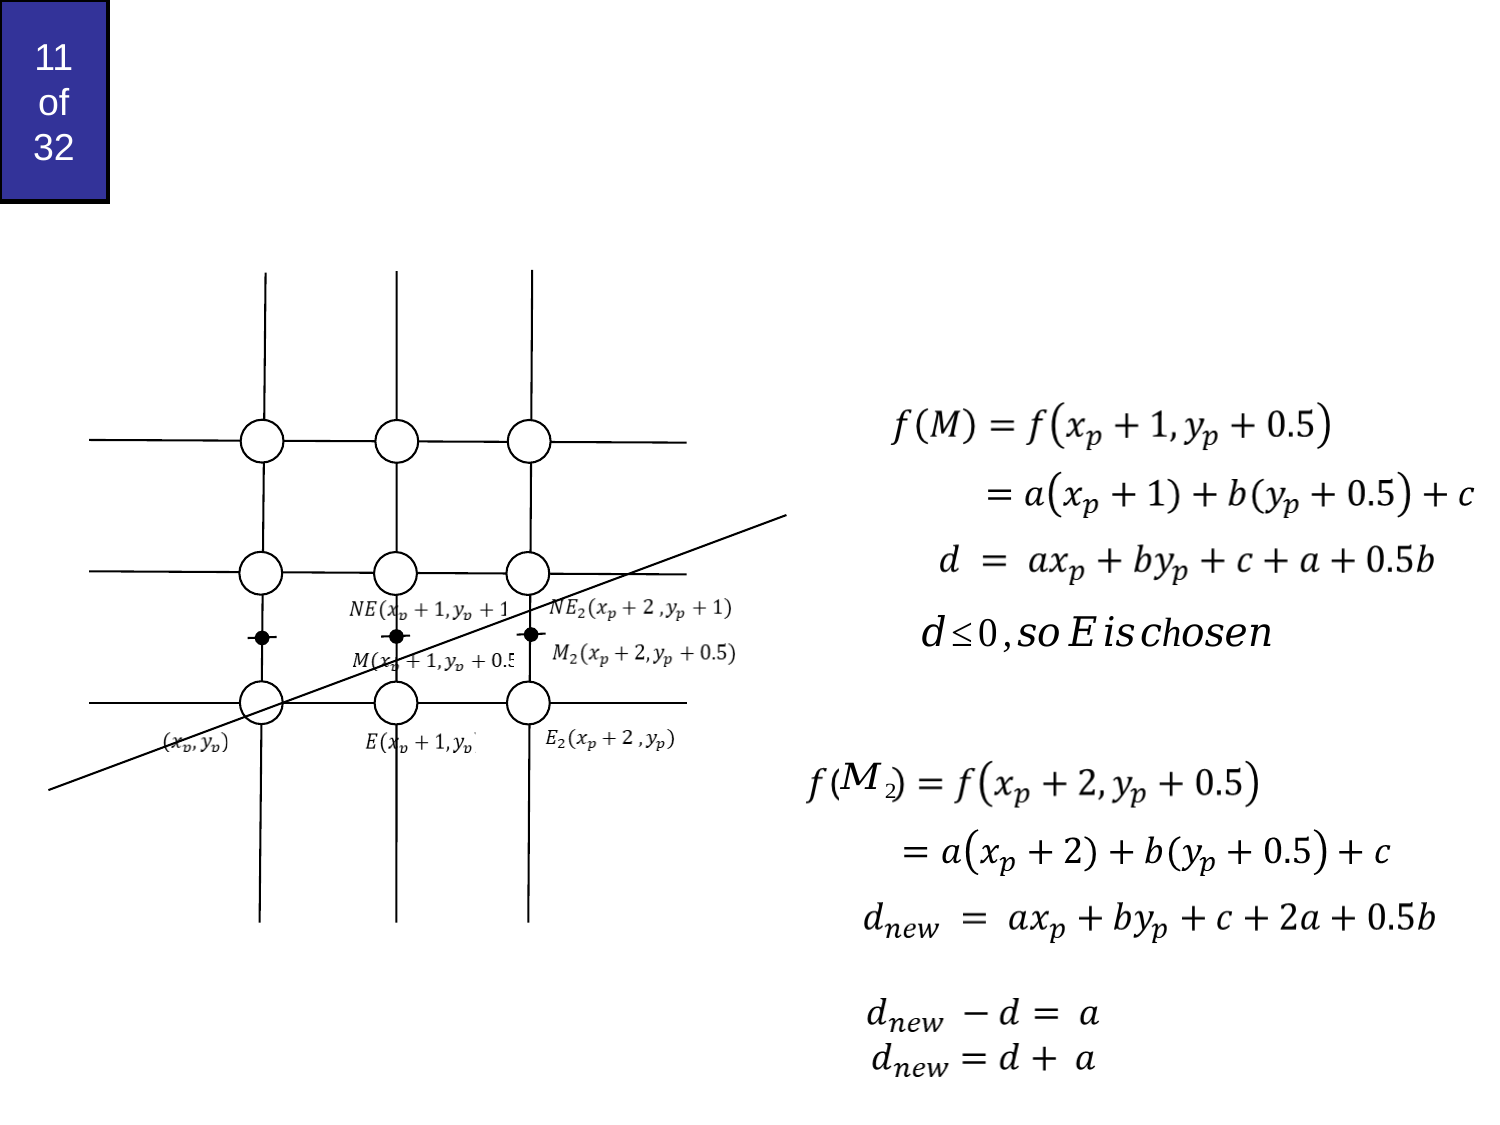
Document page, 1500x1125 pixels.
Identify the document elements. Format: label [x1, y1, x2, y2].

text_box [516, 628, 546, 641]
text_box [928, 535, 1446, 631]
text_box [380, 630, 410, 643]
text_box [840, 989, 1126, 1125]
text_box [794, 751, 1458, 989]
text_box [881, 397, 1343, 496]
text_box [977, 466, 1483, 564]
text_box [247, 631, 277, 645]
text_box [48, 269, 787, 923]
